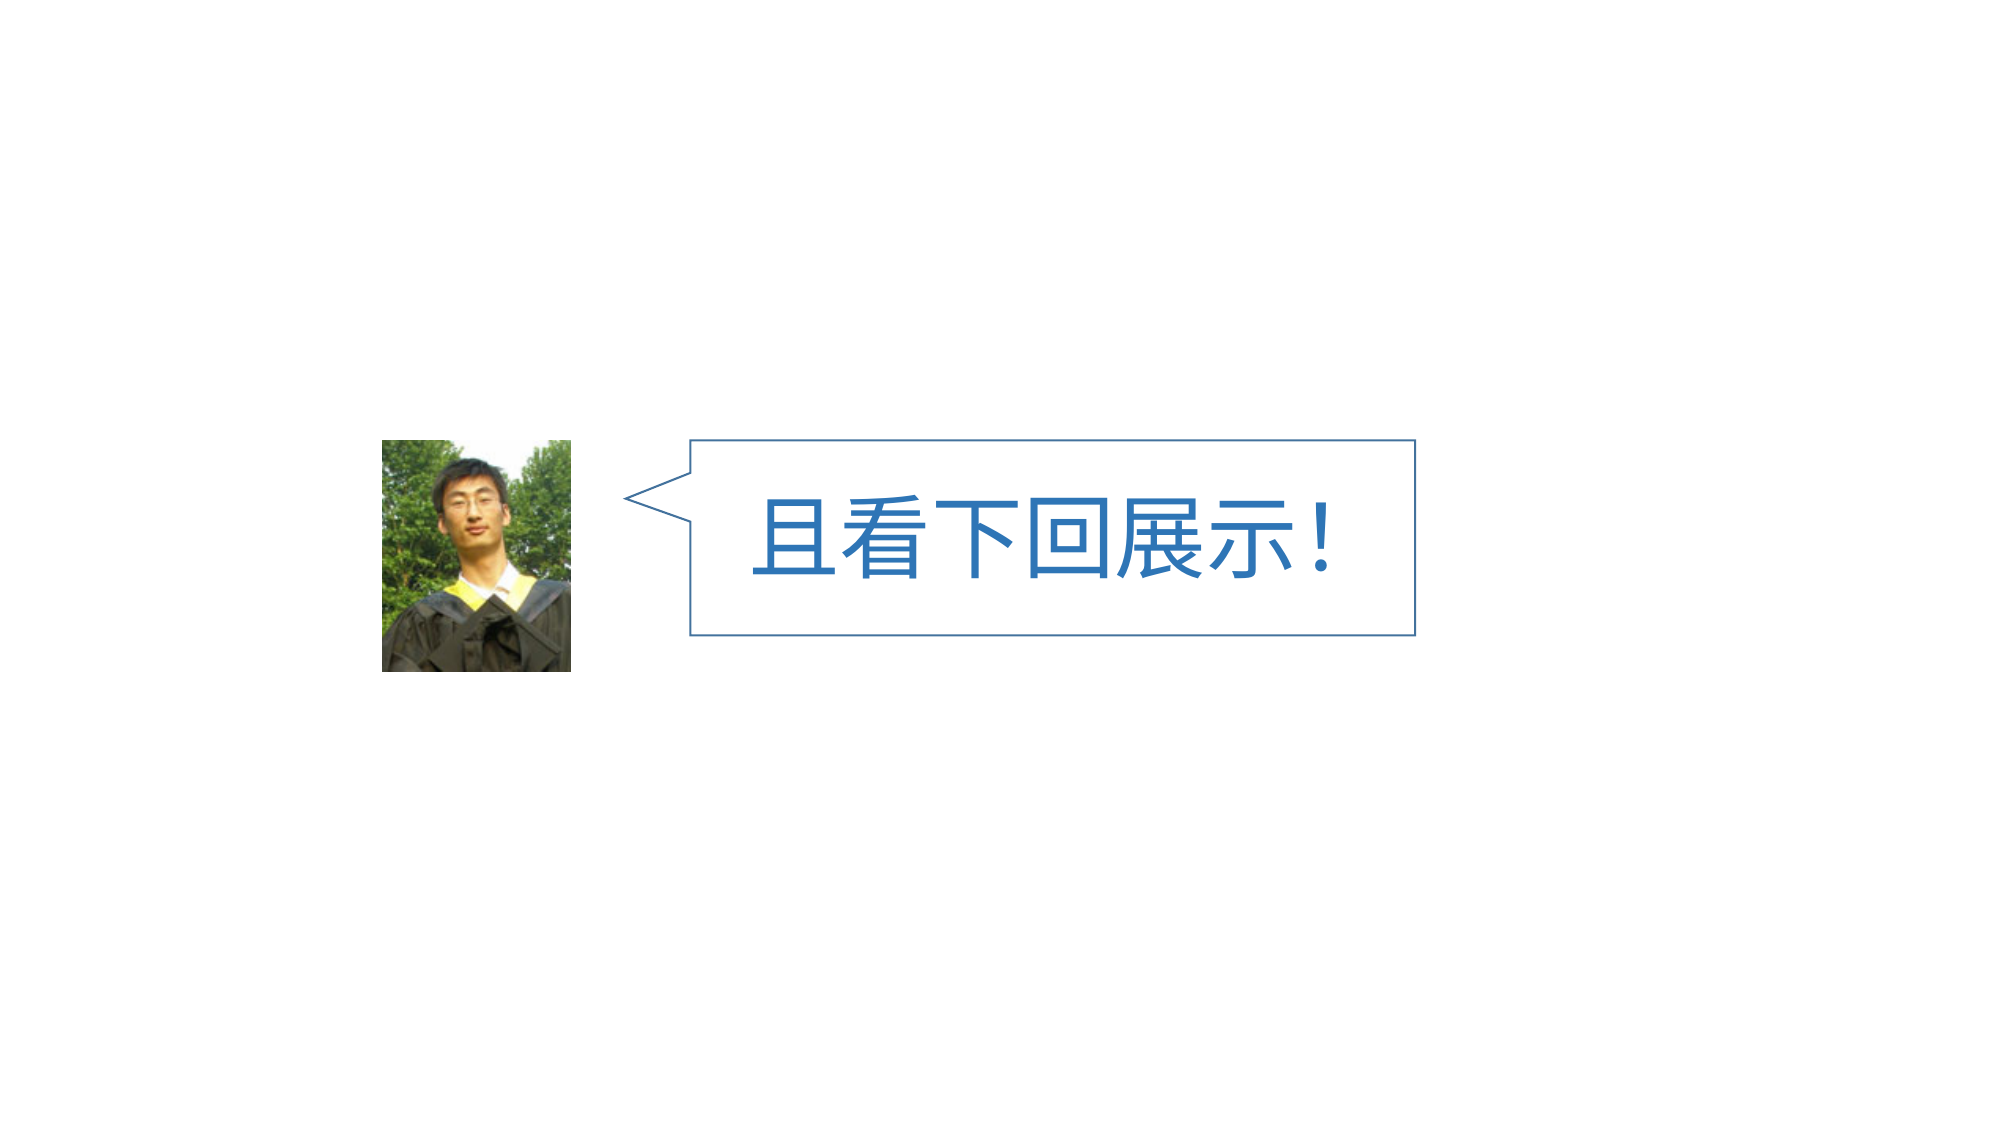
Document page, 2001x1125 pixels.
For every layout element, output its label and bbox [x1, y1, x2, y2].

text_box [622, 439, 1417, 637]
picture [382, 440, 571, 672]
